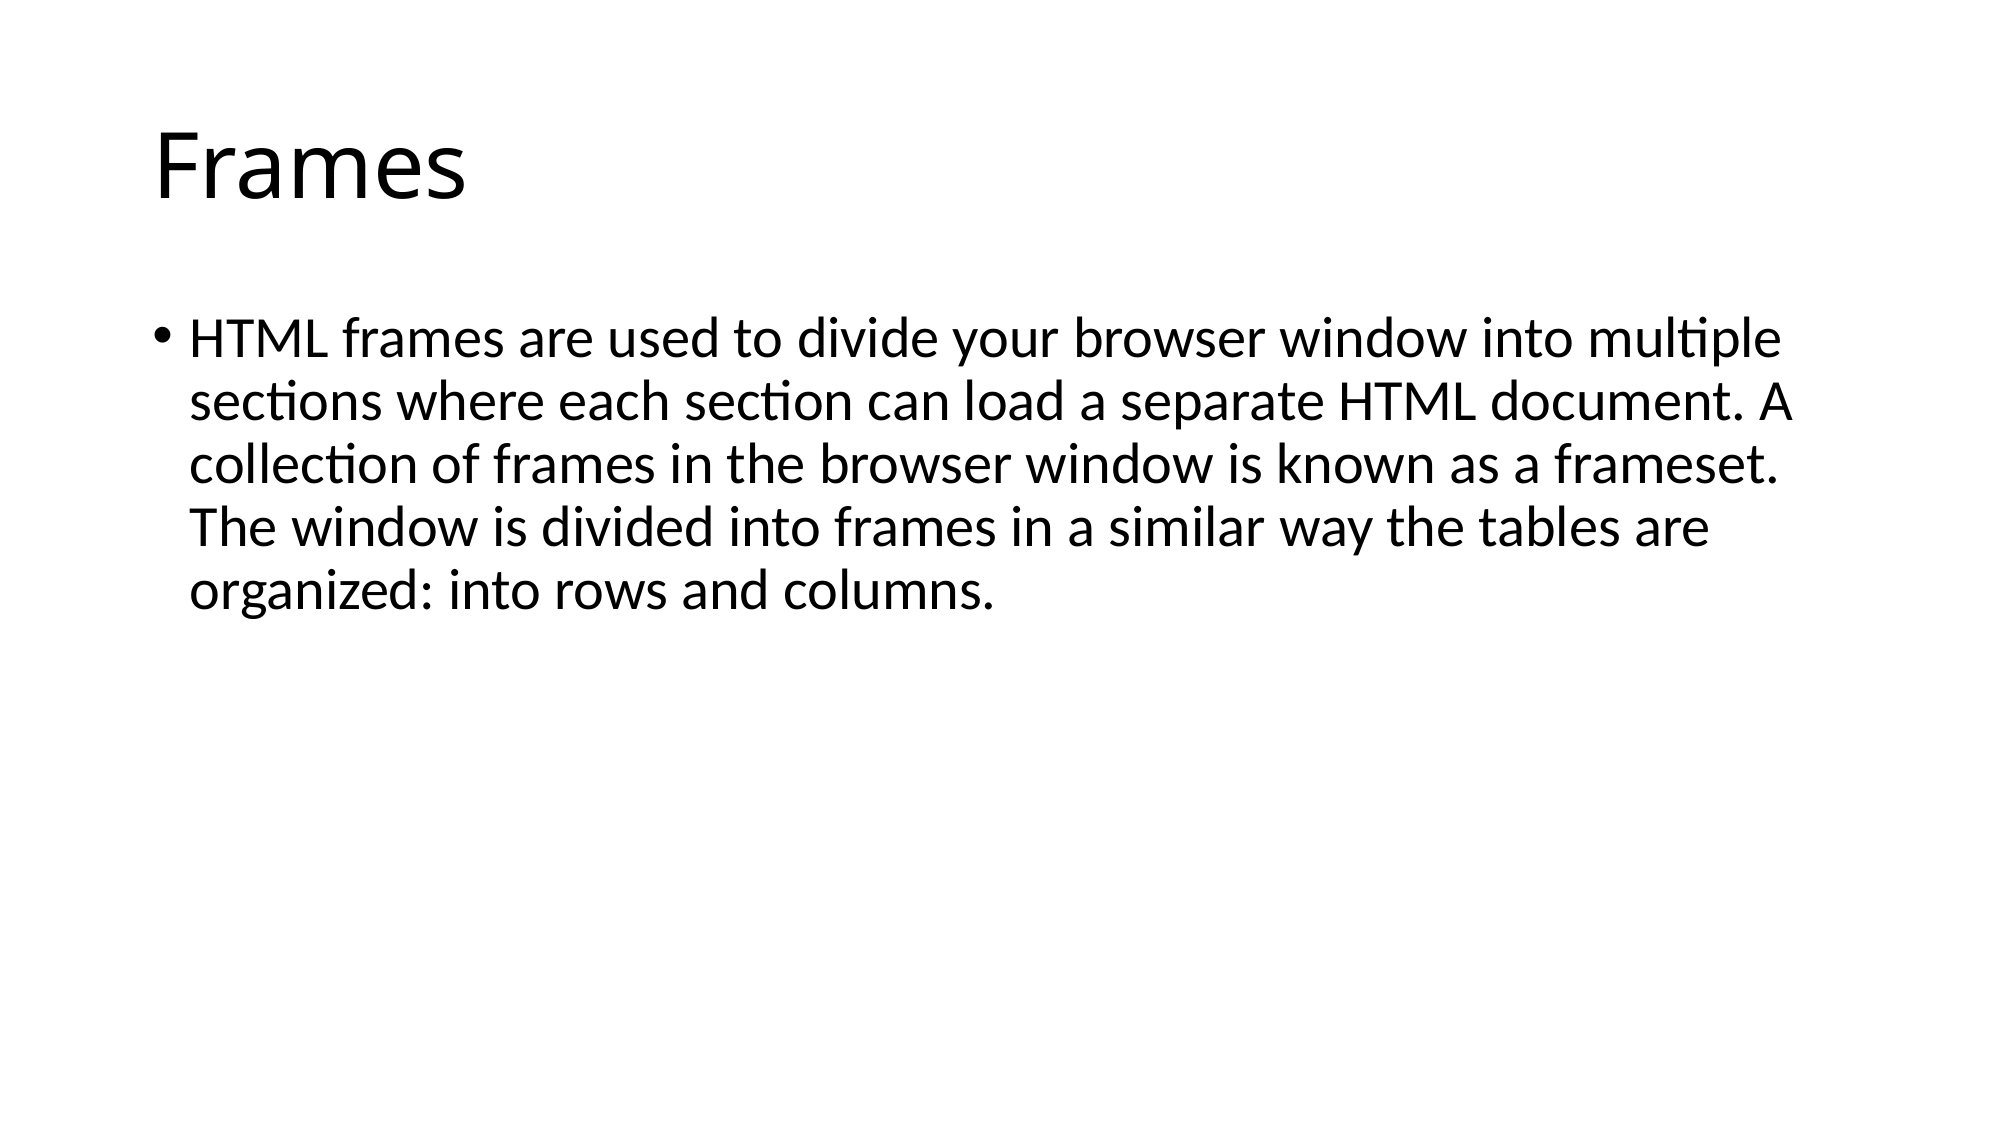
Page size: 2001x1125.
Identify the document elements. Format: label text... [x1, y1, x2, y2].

title Frames [137, 59, 1863, 278]
list HTML frames are used to divide your browser window into multiple sections where each section can load a separate HTML document. A collection of frames in the browser window is known as a frameset. The window is divided into frames in a similar way the tables are organized: into rows and columns. [137, 299, 1863, 1014]
